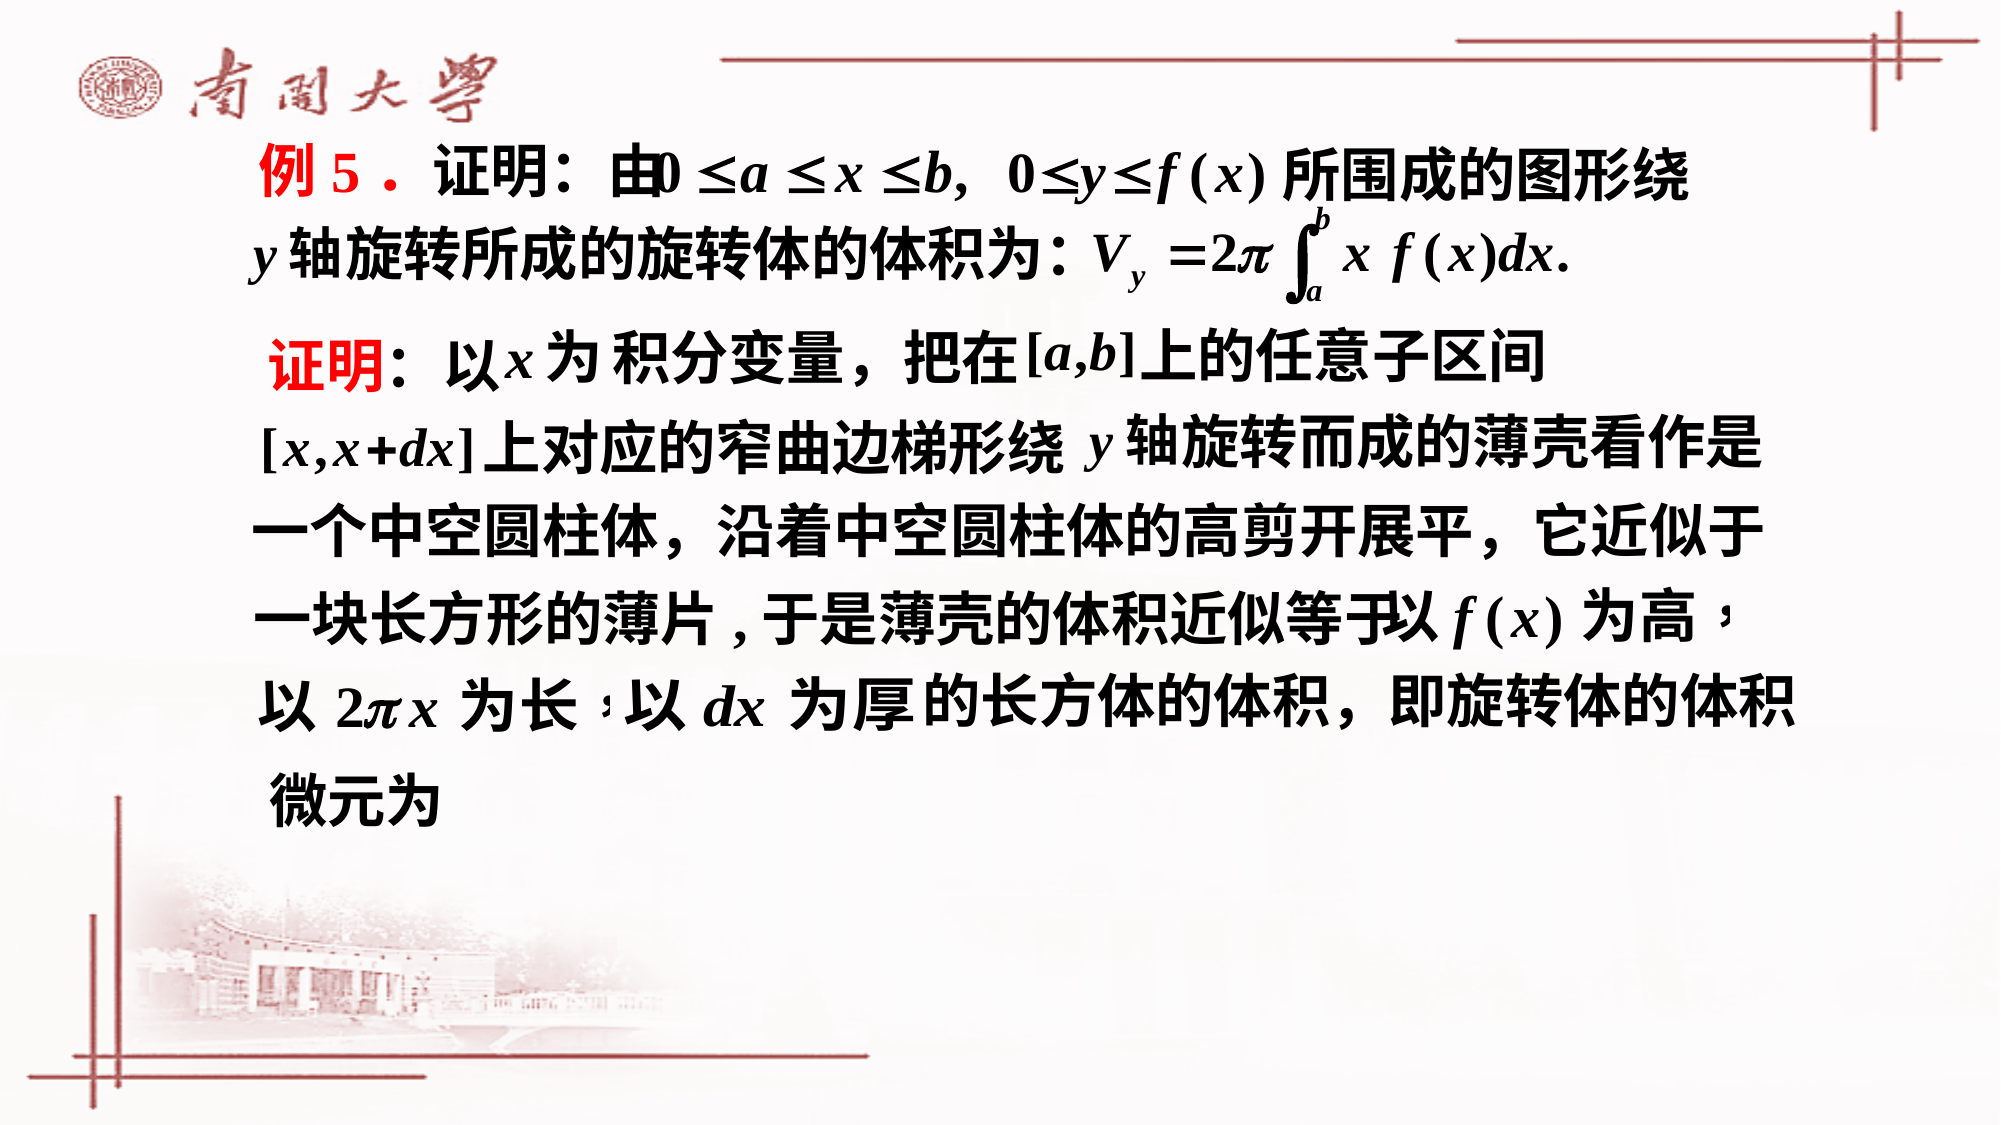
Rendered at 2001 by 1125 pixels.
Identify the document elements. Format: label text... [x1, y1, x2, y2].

text_box 的长方体的体积，即旋转体的体积 [907, 656, 1812, 742]
text_box 一个中空圆柱体，沿着中空圆柱体的高剪开展平，它近似于 [236, 487, 1792, 572]
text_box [256, 668, 610, 748]
text_box 例5．证明：由 [244, 126, 717, 212]
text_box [999, 140, 1275, 217]
text_box 旋转所成的旋转体的体积为： [330, 209, 1083, 294]
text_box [255, 416, 481, 490]
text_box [1060, 405, 1188, 485]
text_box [622, 667, 926, 747]
text_box 积分变量，把在 [597, 313, 1041, 399]
text_box 上的任意子区间 [1146, 311, 1592, 397]
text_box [1020, 320, 1143, 394]
text_box 上对应的窄曲边梯形绕 [467, 403, 1068, 487]
text_box 所围成的图形绕 [1267, 130, 1730, 216]
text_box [1380, 578, 1730, 662]
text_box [224, 218, 352, 297]
text_box 微元为 [254, 756, 473, 842]
text_box 一块长方形的薄片,于是薄壳的体积近似等于 [238, 574, 1758, 660]
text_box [1088, 192, 1579, 319]
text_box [491, 320, 609, 398]
text_box 旋转而成的薄壳看作是 [1166, 397, 1792, 483]
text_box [645, 137, 979, 218]
text_box 证明：以 [252, 321, 489, 407]
